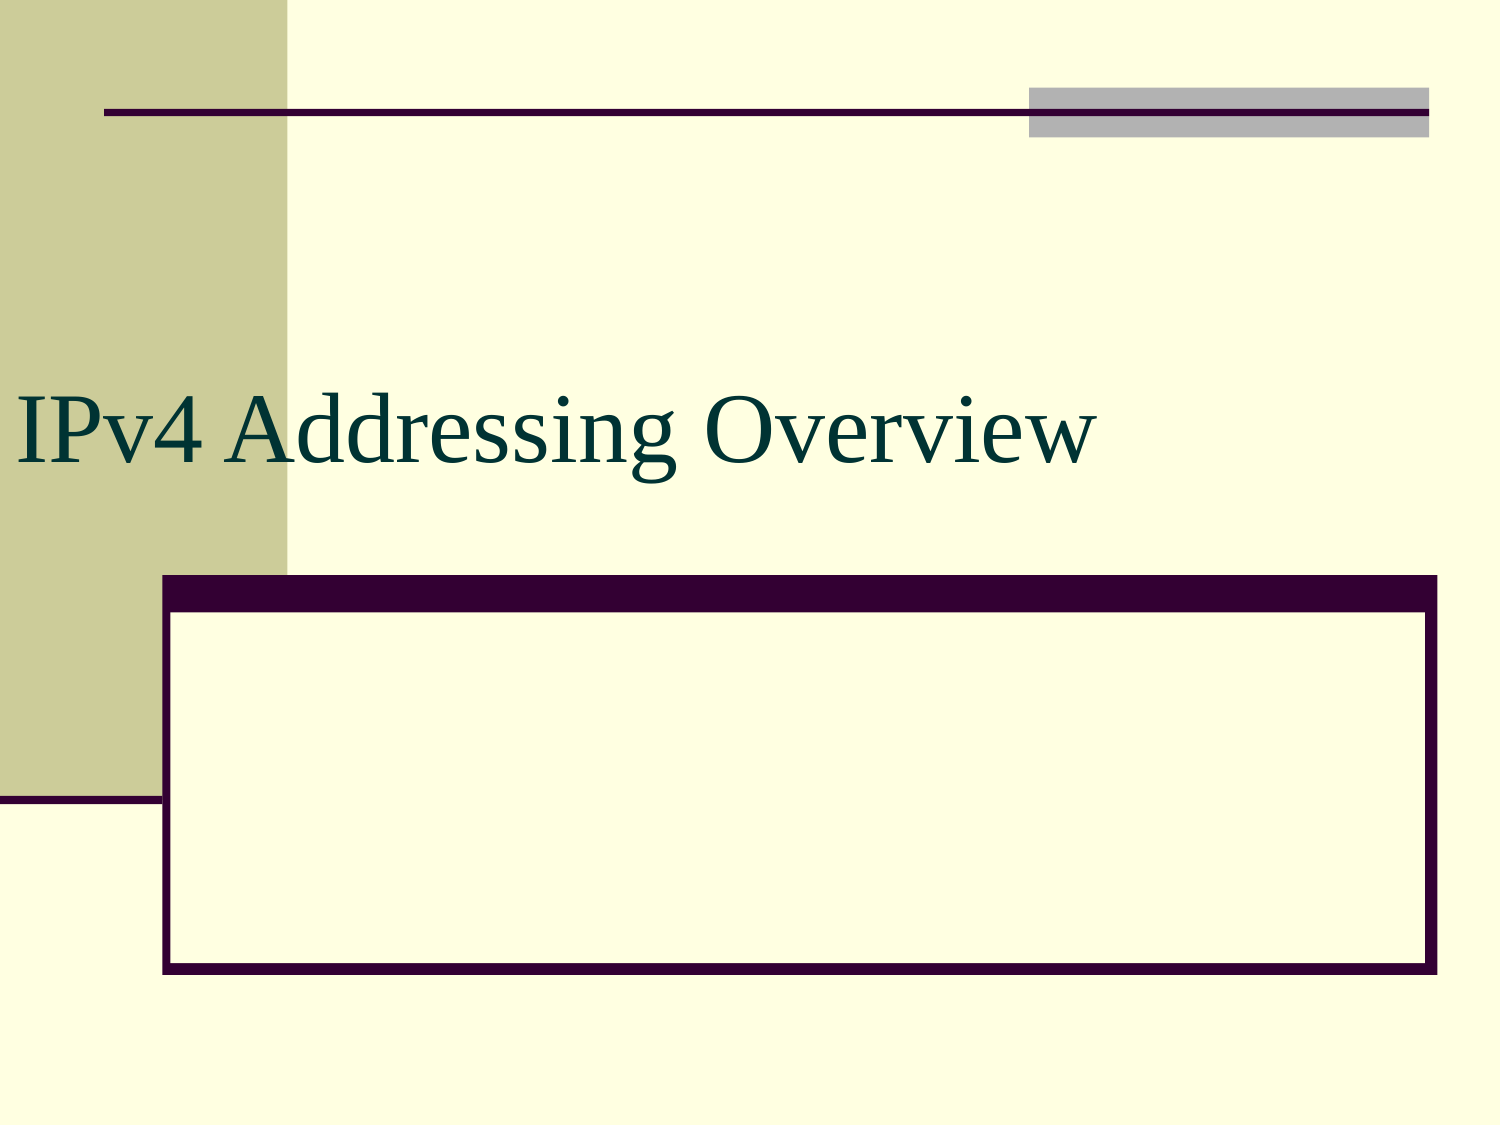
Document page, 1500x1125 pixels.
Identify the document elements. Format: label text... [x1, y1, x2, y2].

title IPv4 Addressing Overview [0, 362, 1500, 483]
